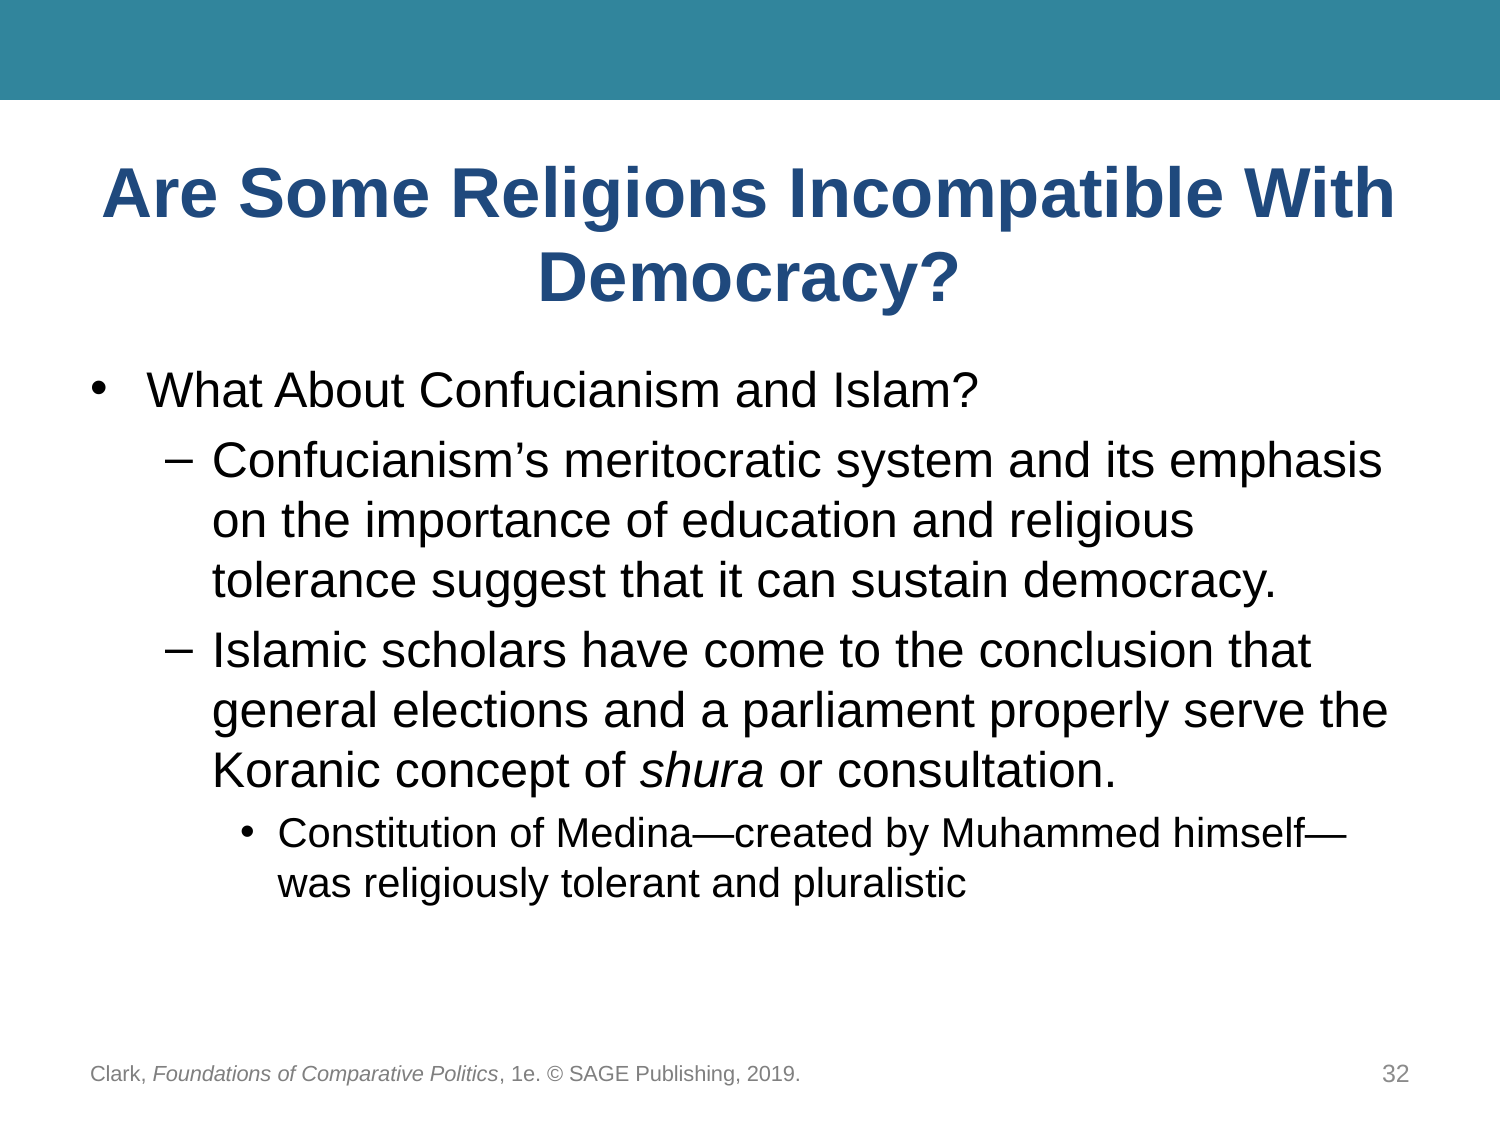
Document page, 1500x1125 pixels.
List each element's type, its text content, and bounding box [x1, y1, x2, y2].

title Are Some Religions Incompatible With Democracy? [75, 137, 1425, 325]
list What About Confucianism and Islam? Confucianism’s meritocratic system and its emphasis on the importance of education and religious tolerance suggest that it can sustain democracy. Islamic scholars have come to the conclusion that general elections and a parliament properly serve the Koranic concept of shura or consultation. Constitution of Medina—created by Muhammed himself—was religiously tolerant and pluralistic [75, 350, 1425, 1005]
slide_number 32 [1350, 1042, 1425, 1103]
footer Clark, Foundations of Comparative Politics, 1e. © SAGE Publishing, 2019. [75, 1042, 1313, 1103]
